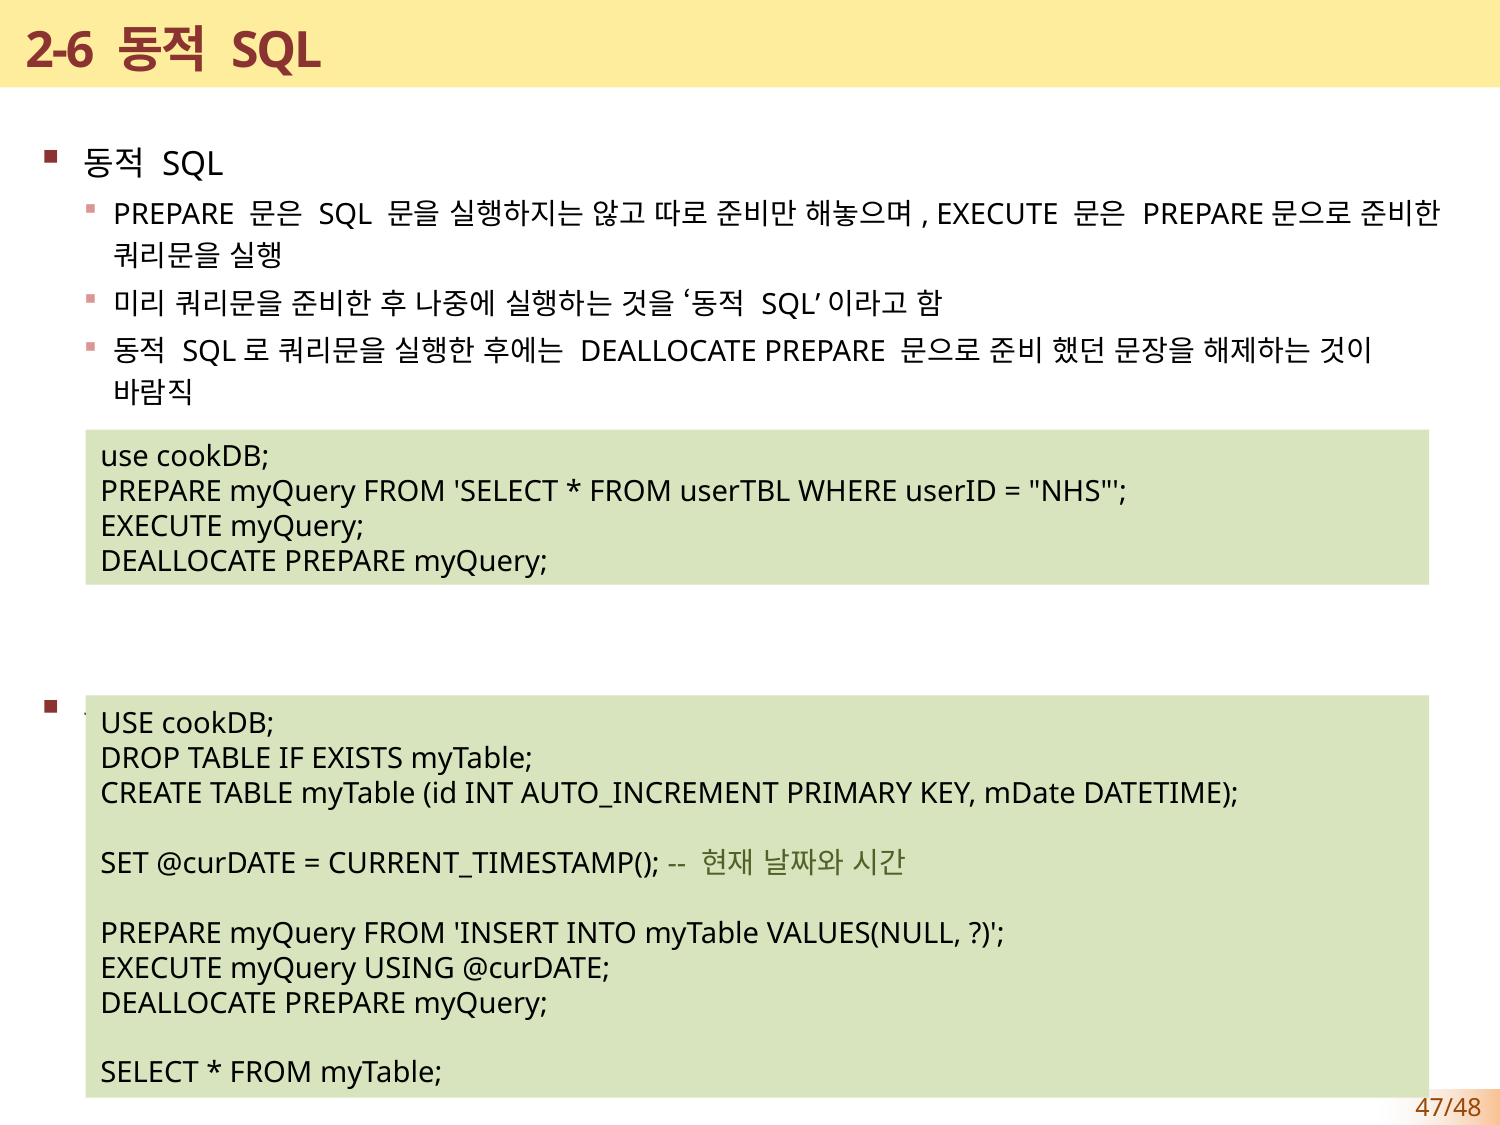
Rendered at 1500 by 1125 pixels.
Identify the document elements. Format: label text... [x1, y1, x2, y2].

title 2-6 동적 SQL [10, 8, 1260, 87]
text_box use cookDB; PREPARE myQuery FROM 'SELECT * FROM userTBL WHERE userID = "NHS"'; EXECUTE myQuery; DEALLOCATE PREPARE myQuery; [83, 428, 1431, 587]
list 동적 SQL PREPARE 문은 SQL 문을 실행하지는 않고 따로 준비만 해놓으며, EXECUTE 문은 PREPARE문으로 준비한 쿼리문을 실행 미리 쿼리문을 준비한 후 나중에 실행하는 것을 ‘동적 SQL’이라고 함 동적 SQL로 쿼리문을 실행한 후에는 DEALLOCATE PREPARE 문으로 준비 했던 문장을 해제하는 것이 바람직 쿼리문을 실행하는 순간의 날짜와 시간이 입력되는 코드 [10, 127, 1459, 1058]
text_box USE cookDB; DROP TABLE IF EXISTS myTable; CREATE TABLE myTable (id INT AUTO_INCREMENT PRIMARY KEY, mDate DATETIME); SET @curDATE = CURRENT_TIMESTAMP(); -- 현재 날짜와 시간 PREPARE myQuery FROM 'INSERT INTO myTable VALUES(NULL, ?)'; EXECUTE myQuery USING @curDATE; DEALLOCATE PREPARE myQuery; SELECT * FROM myTable; [83, 693, 1431, 1100]
